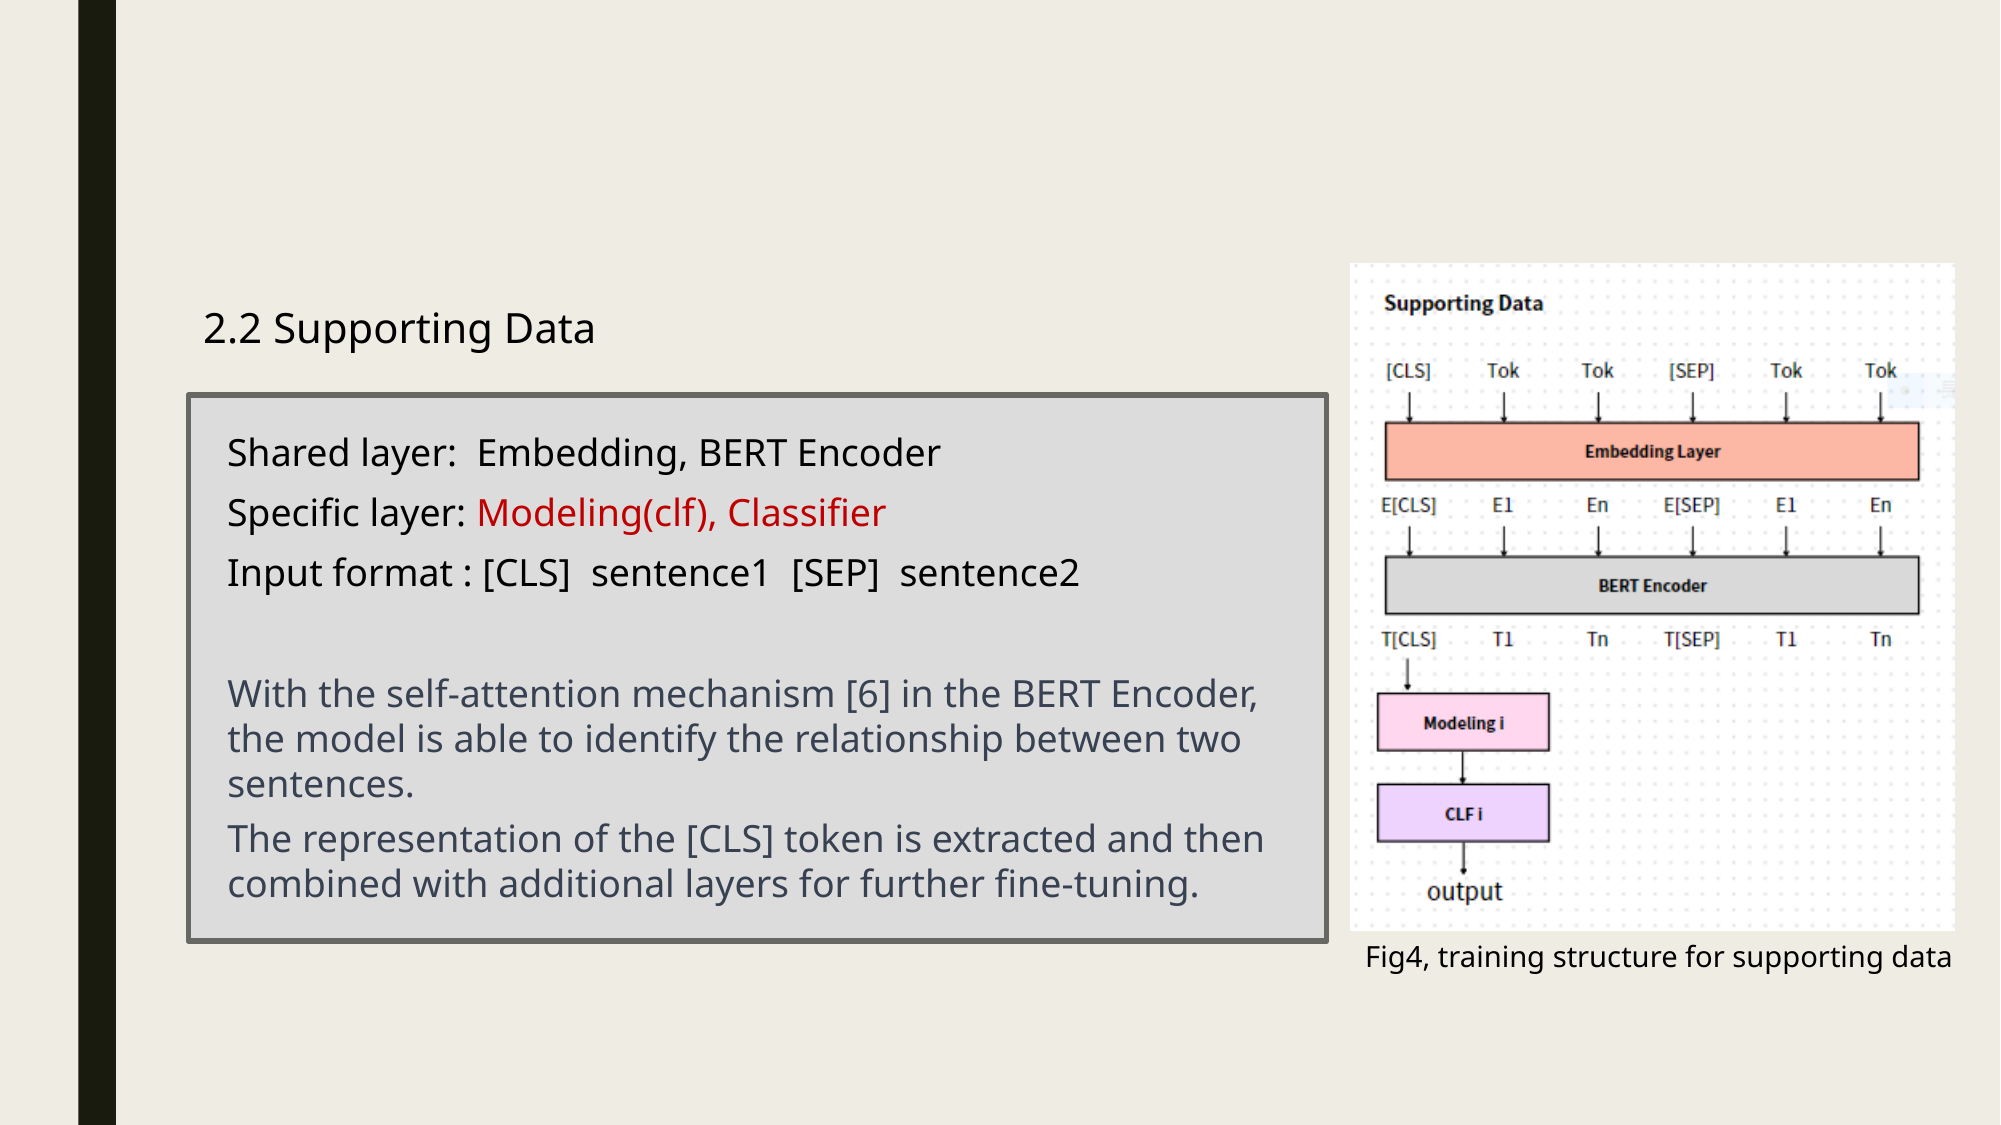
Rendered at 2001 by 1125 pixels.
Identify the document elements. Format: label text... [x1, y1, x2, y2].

picture [1350, 263, 1955, 932]
text_box With the self-attention mechanism [6] in the BERT Encoder, the model is able to identify the relationship between two sentences. [212, 662, 1327, 808]
text_box [186, 392, 1329, 944]
text_box 2.2 Supporting Data [188, 293, 623, 359]
text_box Shared layer: Embedding, BERT Encoder Specific layer: Modeling(clf), Classifier Input format : [CLS] sentence1 [SEP] sentence2 [212, 421, 1221, 647]
text_box The representation of the [CLS] token is extracted and then combined with additional layers for further fine-tuning. [212, 808, 1327, 913]
text_box Fig4, training structure for supporting data [1350, 931, 1987, 981]
